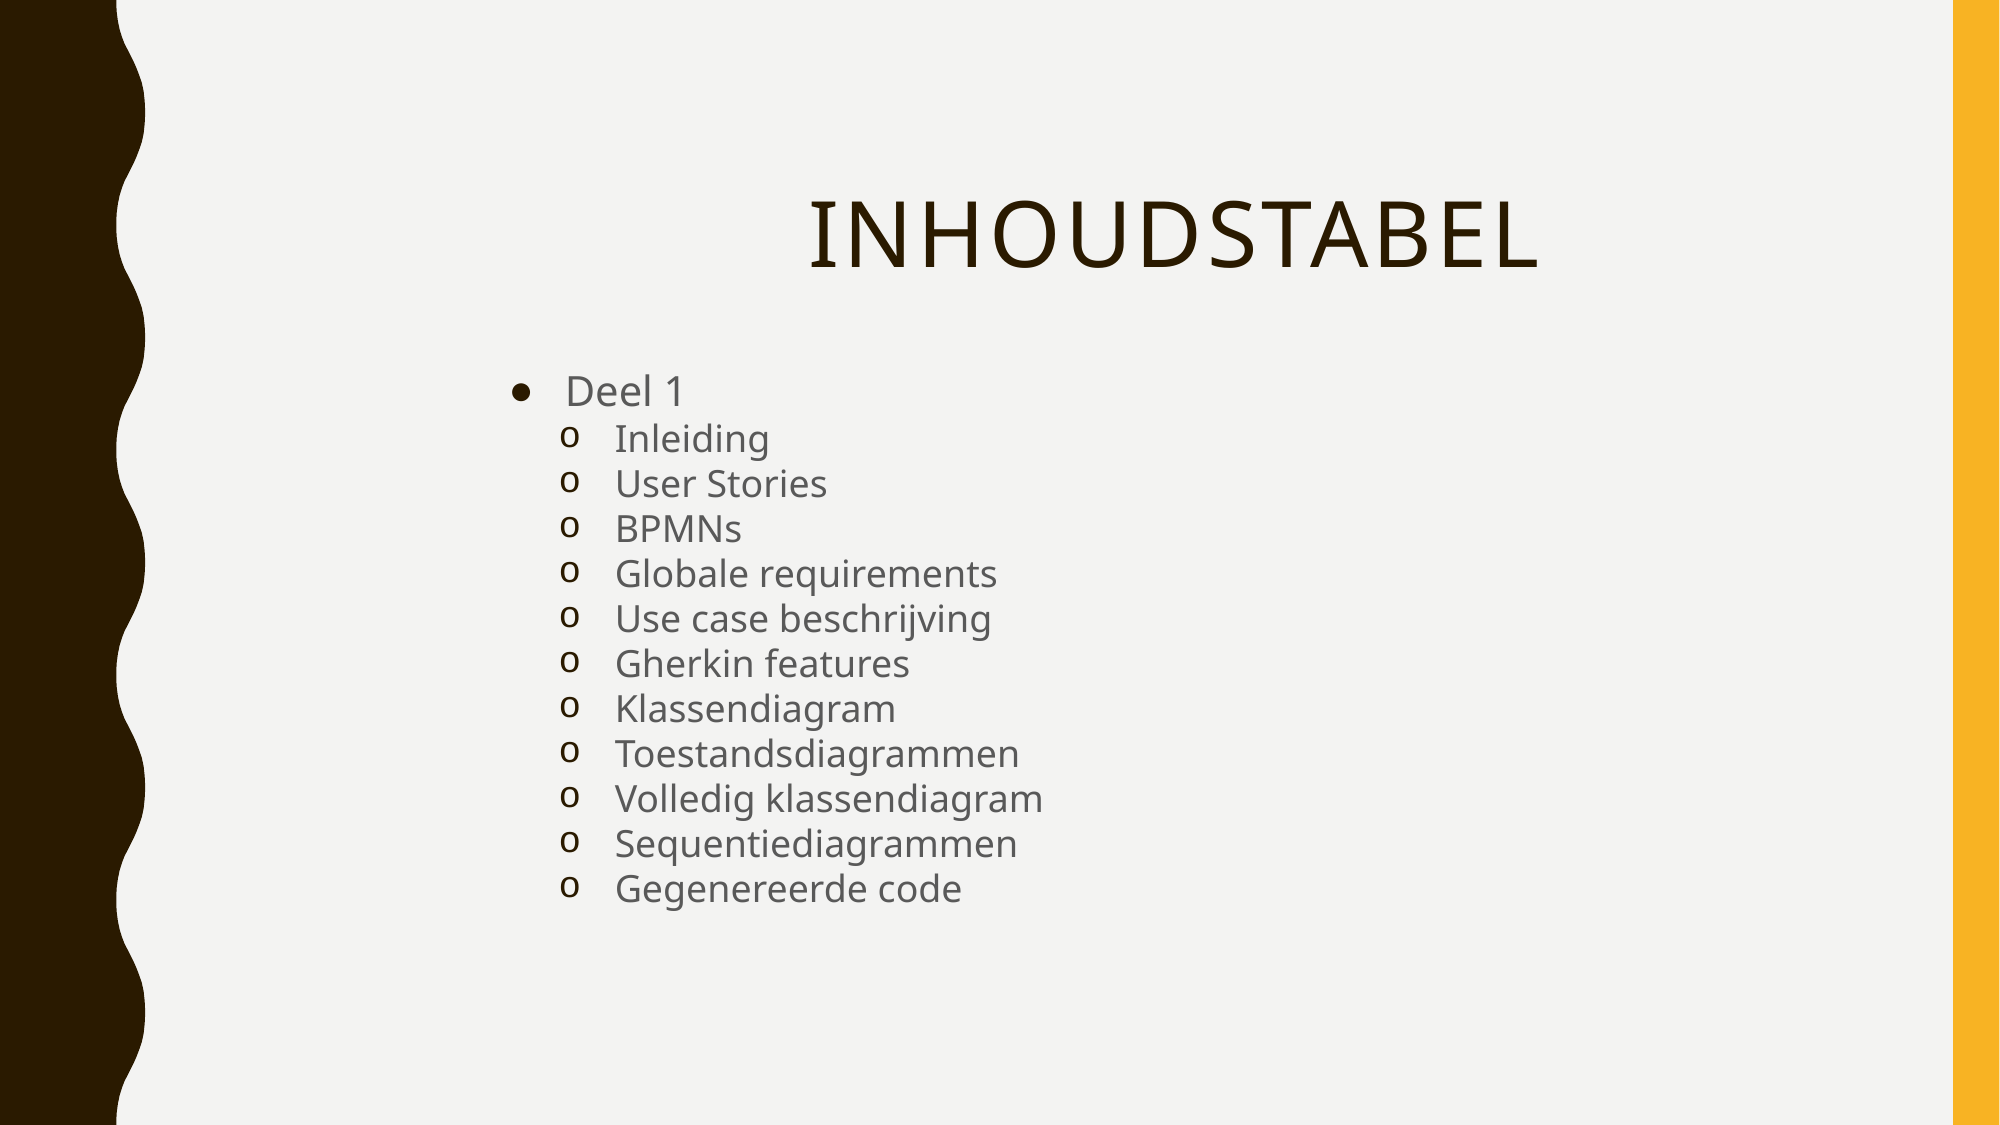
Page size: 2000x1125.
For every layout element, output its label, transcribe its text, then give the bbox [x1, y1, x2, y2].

title Inhoudstabel [474, 62, 1875, 295]
list Deel 1 Inleiding User Stories BPMNs Globale requirements Use case beschrijving Gherkin features Klassendiagram Toestandsdiagrammen Volledig klassendiagram Sequentiediagrammen Gegenereerde code [474, 357, 1875, 965]
